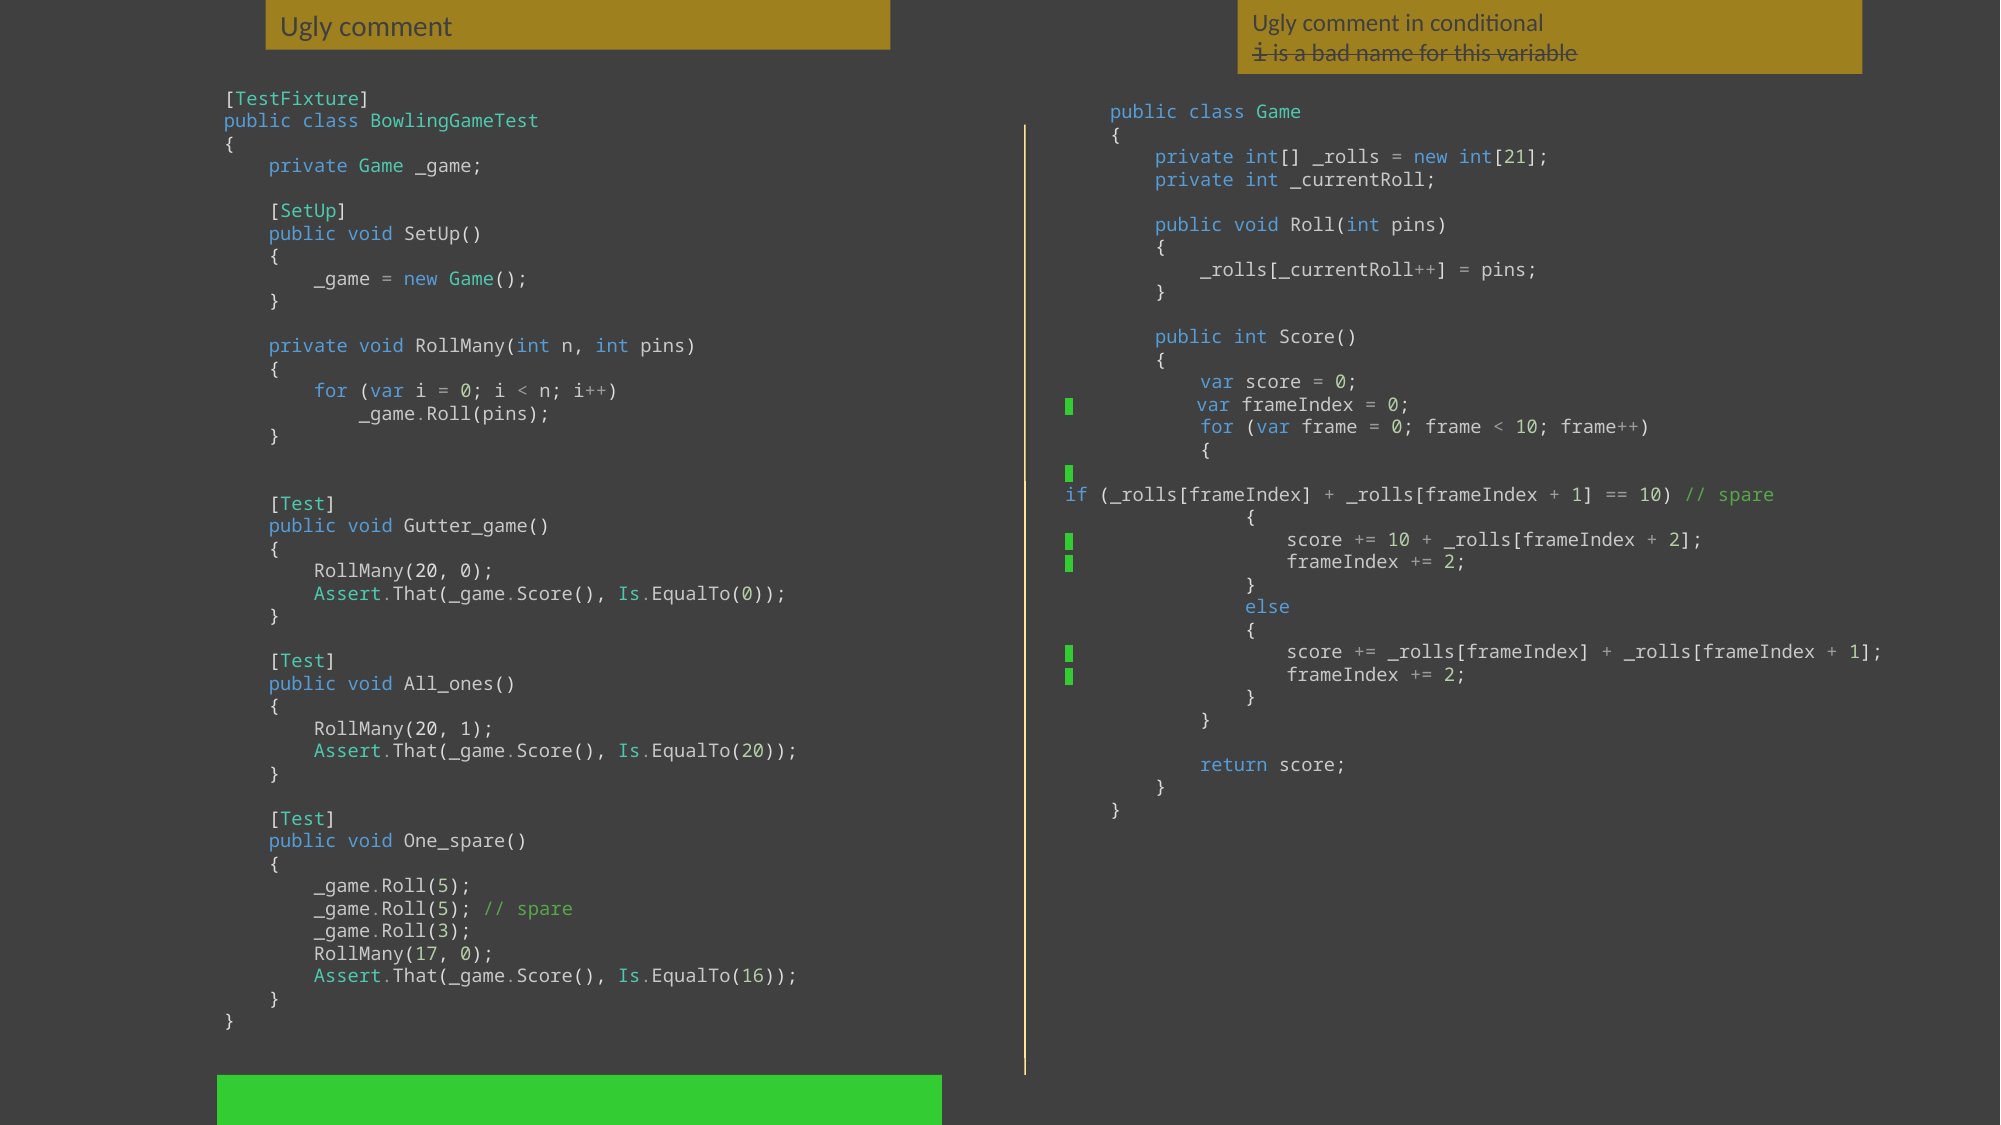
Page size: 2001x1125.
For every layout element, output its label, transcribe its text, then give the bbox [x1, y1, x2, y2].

text_box [217, 1074, 942, 1125]
text_box Ugly comment in conditional i is a bad name for this variable [1237, 0, 1863, 74]
text_box Ugly comment [265, 0, 891, 50]
text_box [TestFixture] public class BowlingGameTest { private Game _game; [SetUp] public void SetUp() { _game = new Game(); } private void RollMany(int n, int pins) { for (var i = 0; i < n; i++) _game.Roll(pins); } [Test] public void Gutter_game() { RollMany(20, 0); Assert.That(_game.Score(), Is.EqualTo(0)); } [Test] public void All_ones() { RollMany(20, 1); Assert.That(_game.Score(), Is.EqualTo(20)); } [Test] public void One_spare() { _game.Roll(5); _game.Roll(5); // spare _game.Roll(3); RollMany(17, 0); Assert.That(_game.Score(), Is.EqualTo(16)); } } [163, 79, 995, 1040]
text_box public class Game { private int[] _rolls = new int[21]; private int _currentRoll; public void Roll(int pins) { _rolls[_currentRoll++] = pins; } public int Score() { var score = 0; var frameIndex = 0; for (var frame = 0; frame < 10; frame++) { if (_rolls[frameIndex] + _rolls[frameIndex + 1] == 10) // spare { score += 10 + _rolls[frameIndex + 2]; frameIndex += 2; } else { score += _rolls[frameIndex] + _rolls[frameIndex + 1]; frameIndex += 2; } } return score; } } [1049, 92, 1933, 828]
